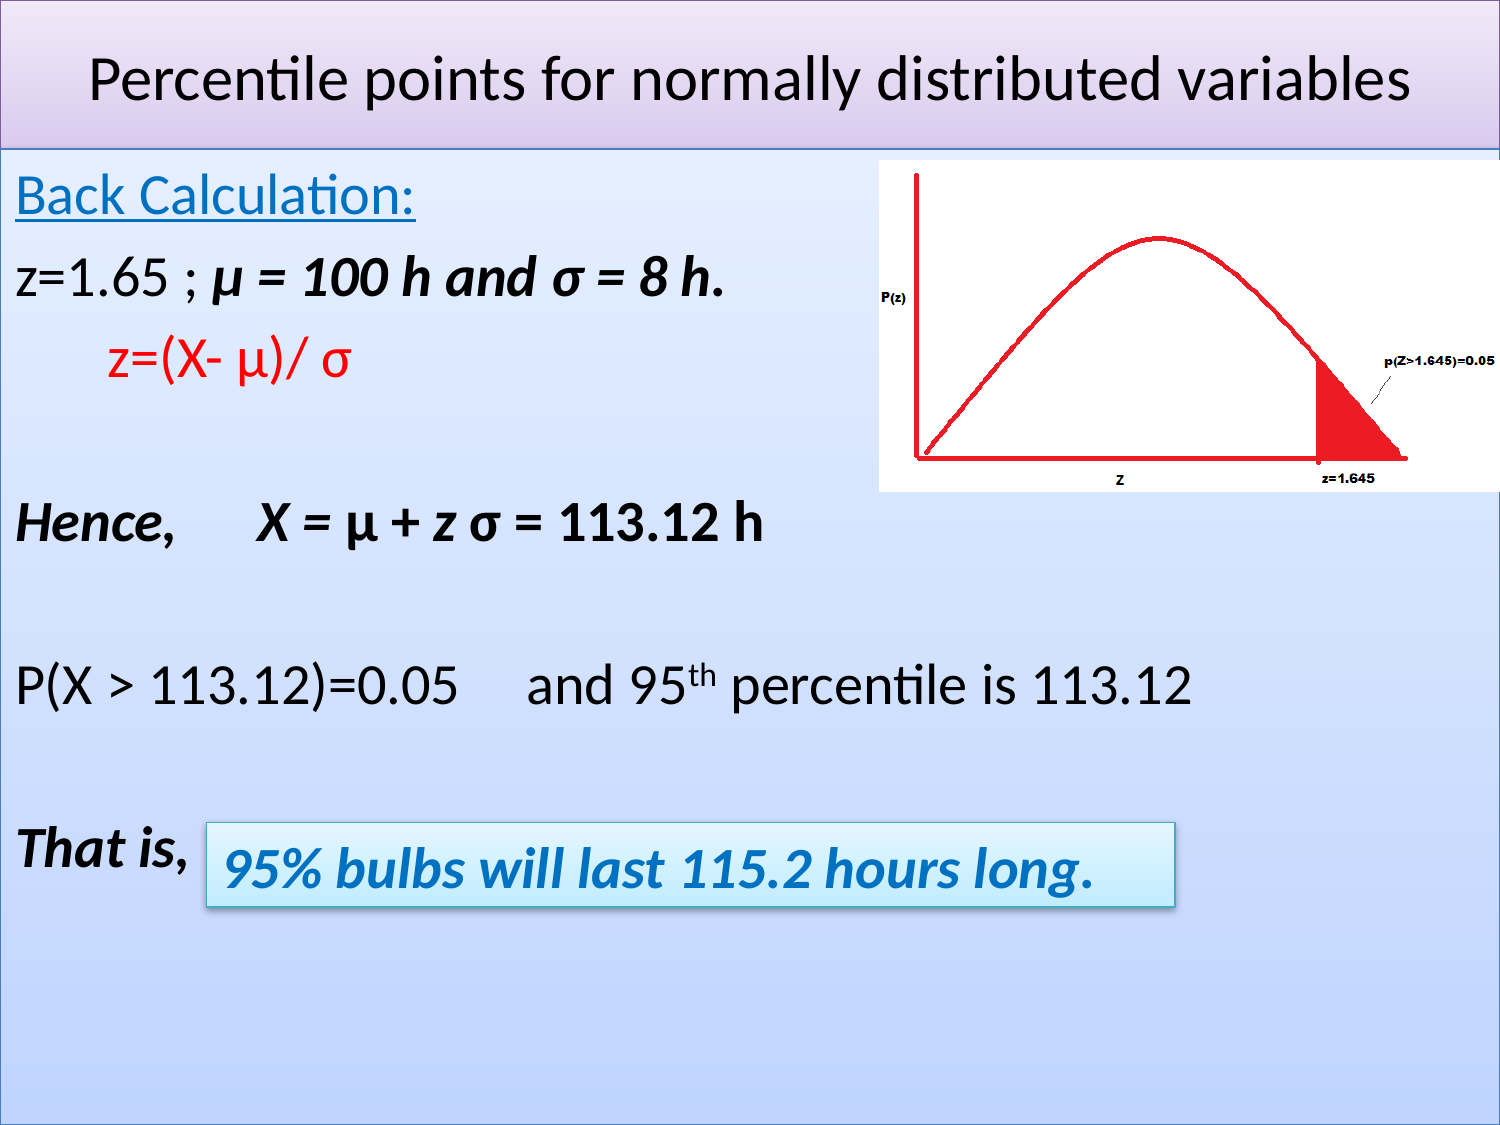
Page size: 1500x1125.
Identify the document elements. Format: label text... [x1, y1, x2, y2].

text_box 95% bulbs will last 115.2 hours long. [206, 822, 1176, 908]
title Percentile points for normally distributed variables [0, 1, 1500, 147]
list Back Calculation: z=1.65 ; μ = 100 h and σ = 8 h. z=(X- μ)/ σ Hence, X = μ + z σ = 113.12 h P(X > 113.12)=0.05 and 95th percentile is 113.12 That is, [0, 148, 1500, 1125]
picture [878, 160, 1500, 492]
